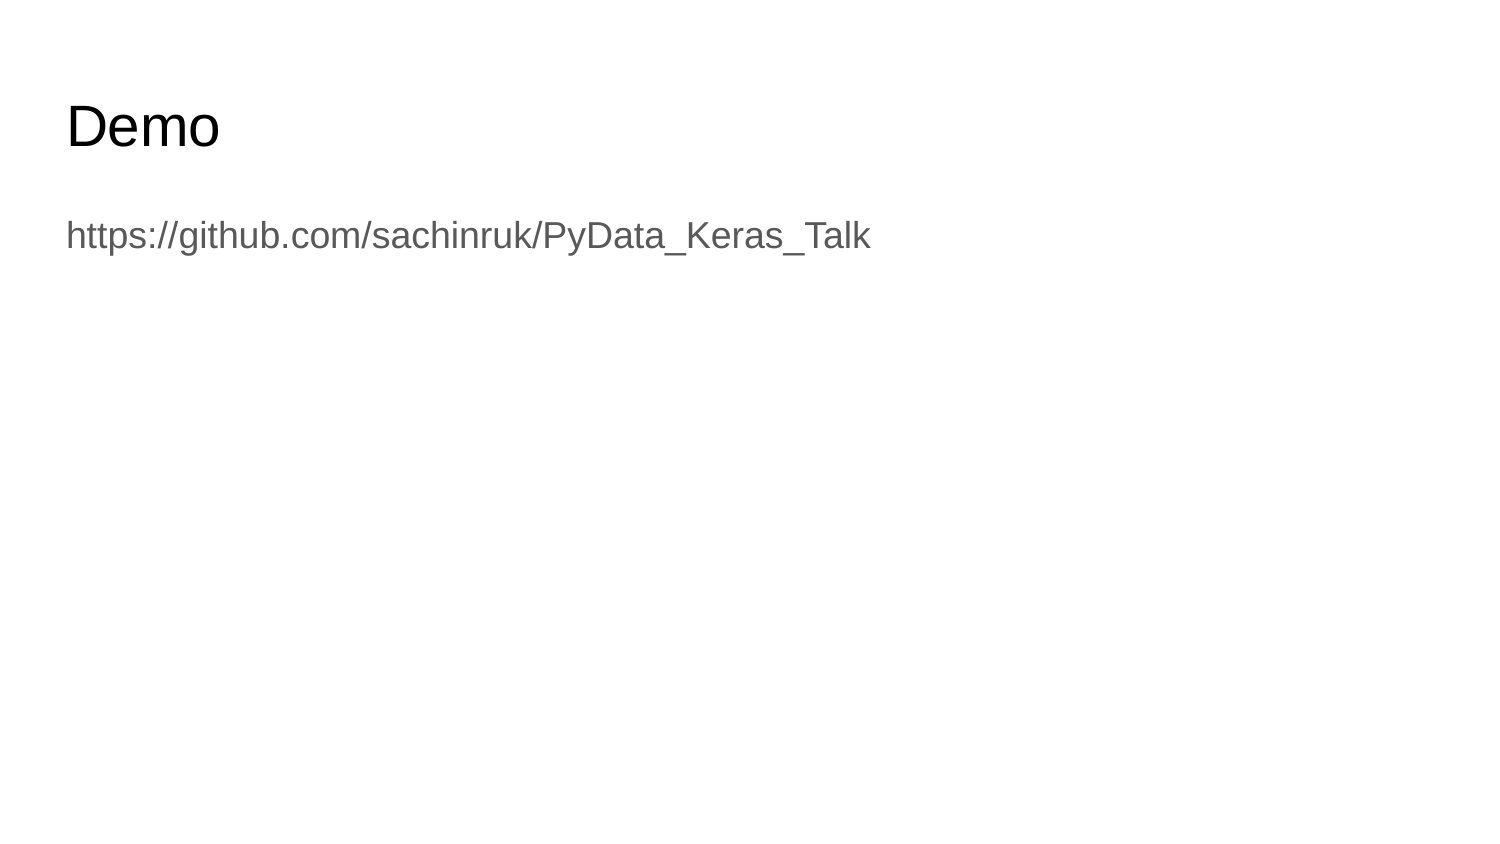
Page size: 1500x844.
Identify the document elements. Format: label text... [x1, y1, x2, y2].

title Demo [51, 72, 1449, 167]
list https://github.com/sachinruk/PyData_Keras_Talk [51, 189, 1449, 750]
